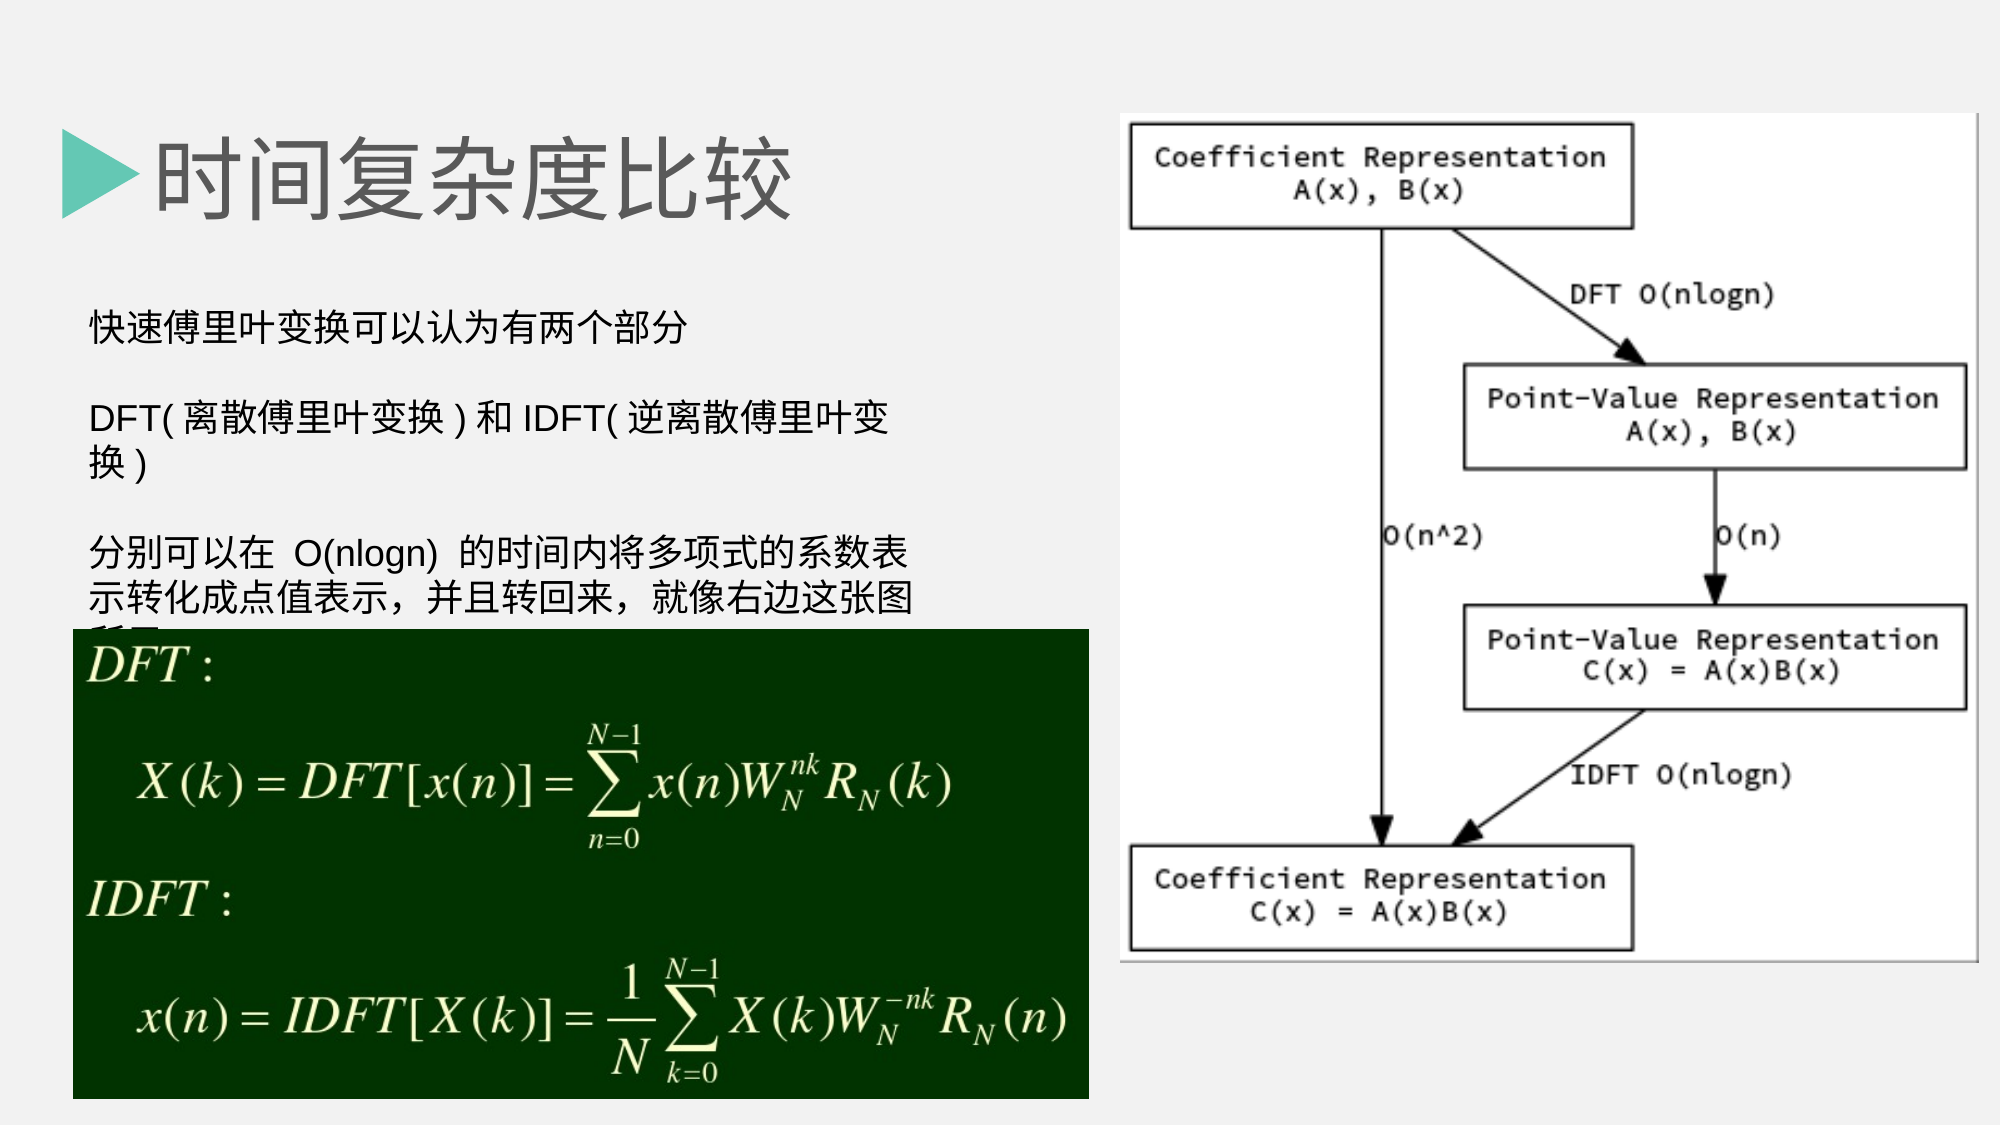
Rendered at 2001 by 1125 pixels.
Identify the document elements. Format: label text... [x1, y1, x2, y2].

text_box 快速傅里叶变换可以认为有两个部分 DFT(离散傅里叶变换)和IDFT(逆离散傅里叶变换) 分别可以在 O(nlogn) 的时间内将多项式的系数表示转化成点值表示，并且转回来，就像右边这张图所示 [73, 296, 935, 629]
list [1120, 113, 1979, 963]
title 时间复杂度比较 [137, 56, 1863, 275]
picture [73, 629, 1089, 1099]
